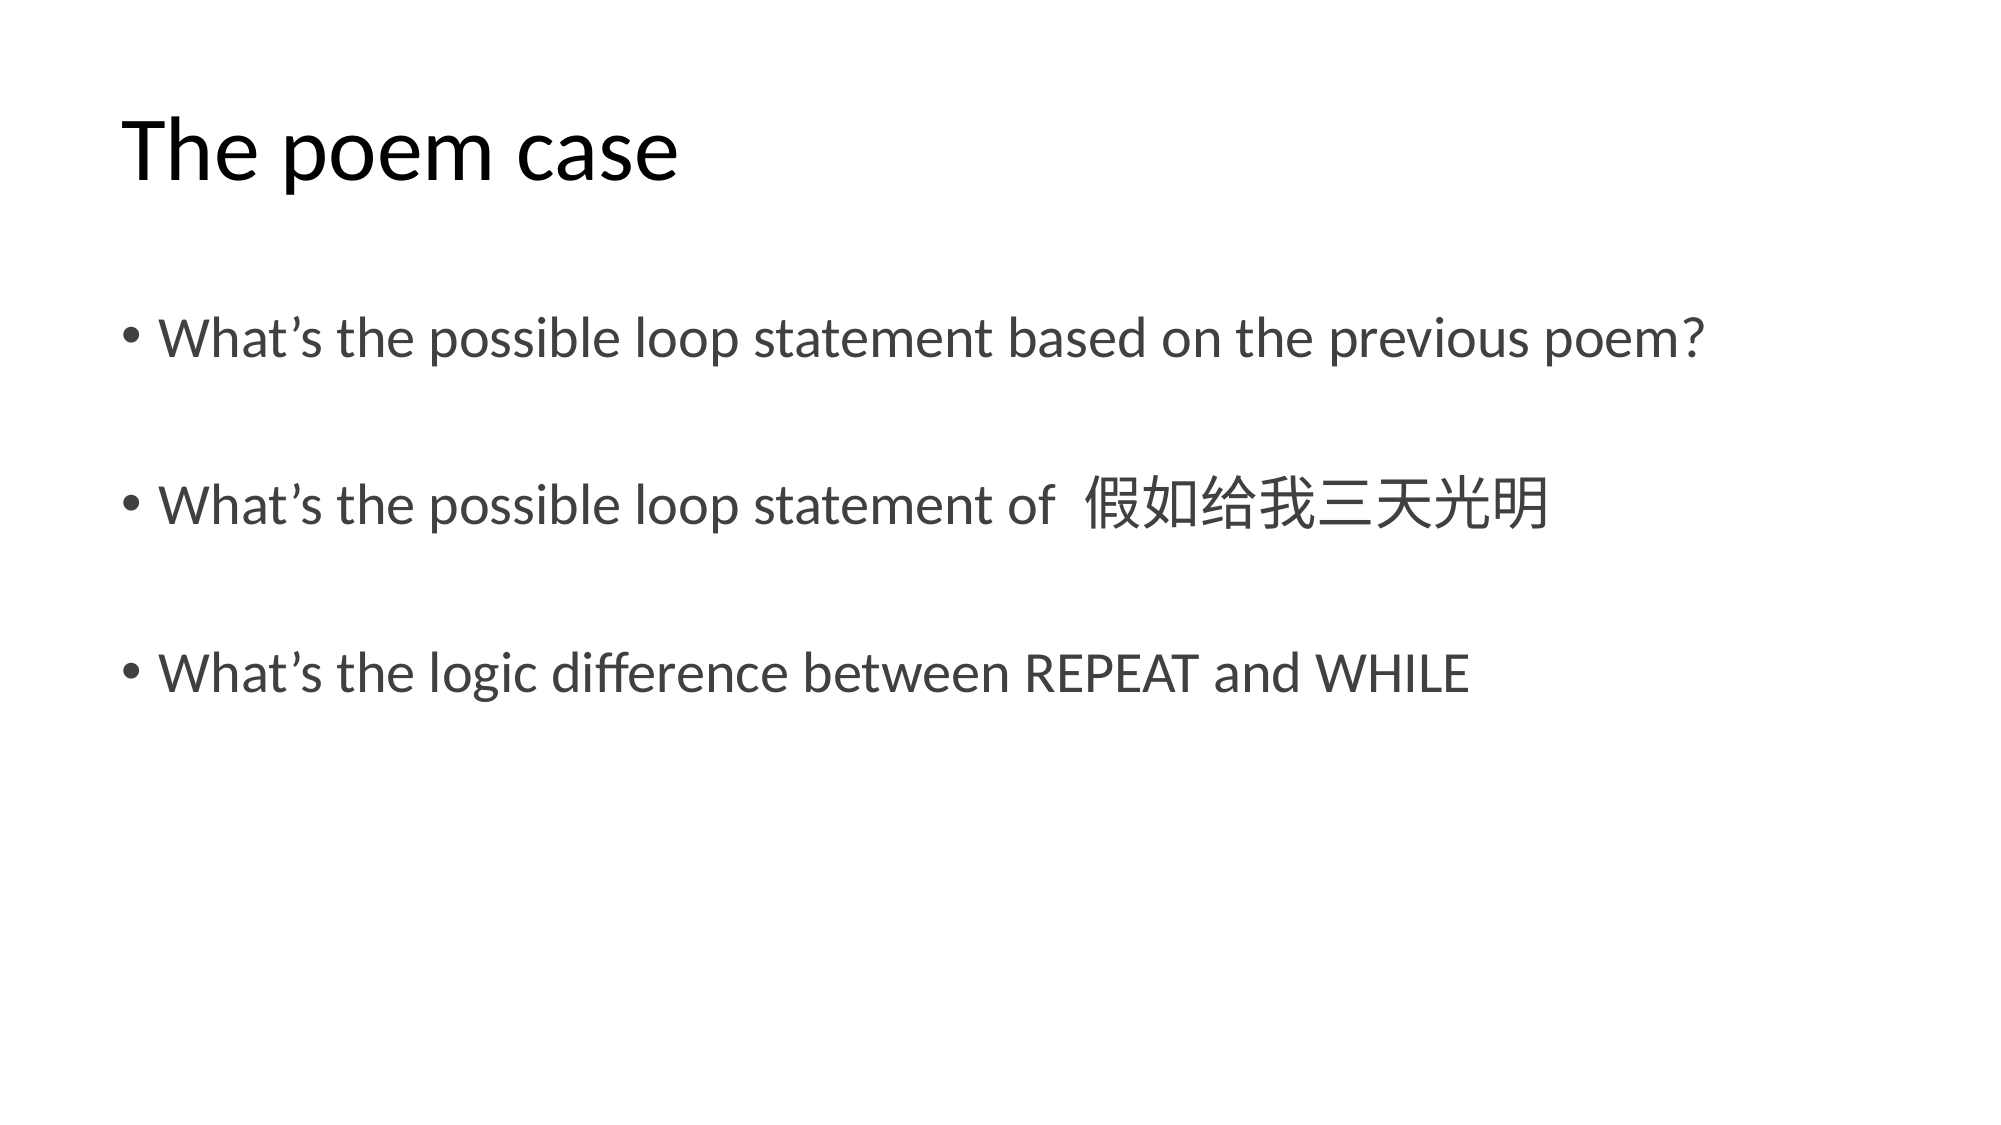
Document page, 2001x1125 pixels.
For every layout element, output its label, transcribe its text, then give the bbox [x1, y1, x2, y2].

title The poem case [106, 42, 1832, 260]
list What’s the possible loop statement based on the previous poem? What’s the possible loop statement of 假如给我三天光明 What’s the logic difference between REPEAT and WHILE [106, 299, 1832, 1014]
